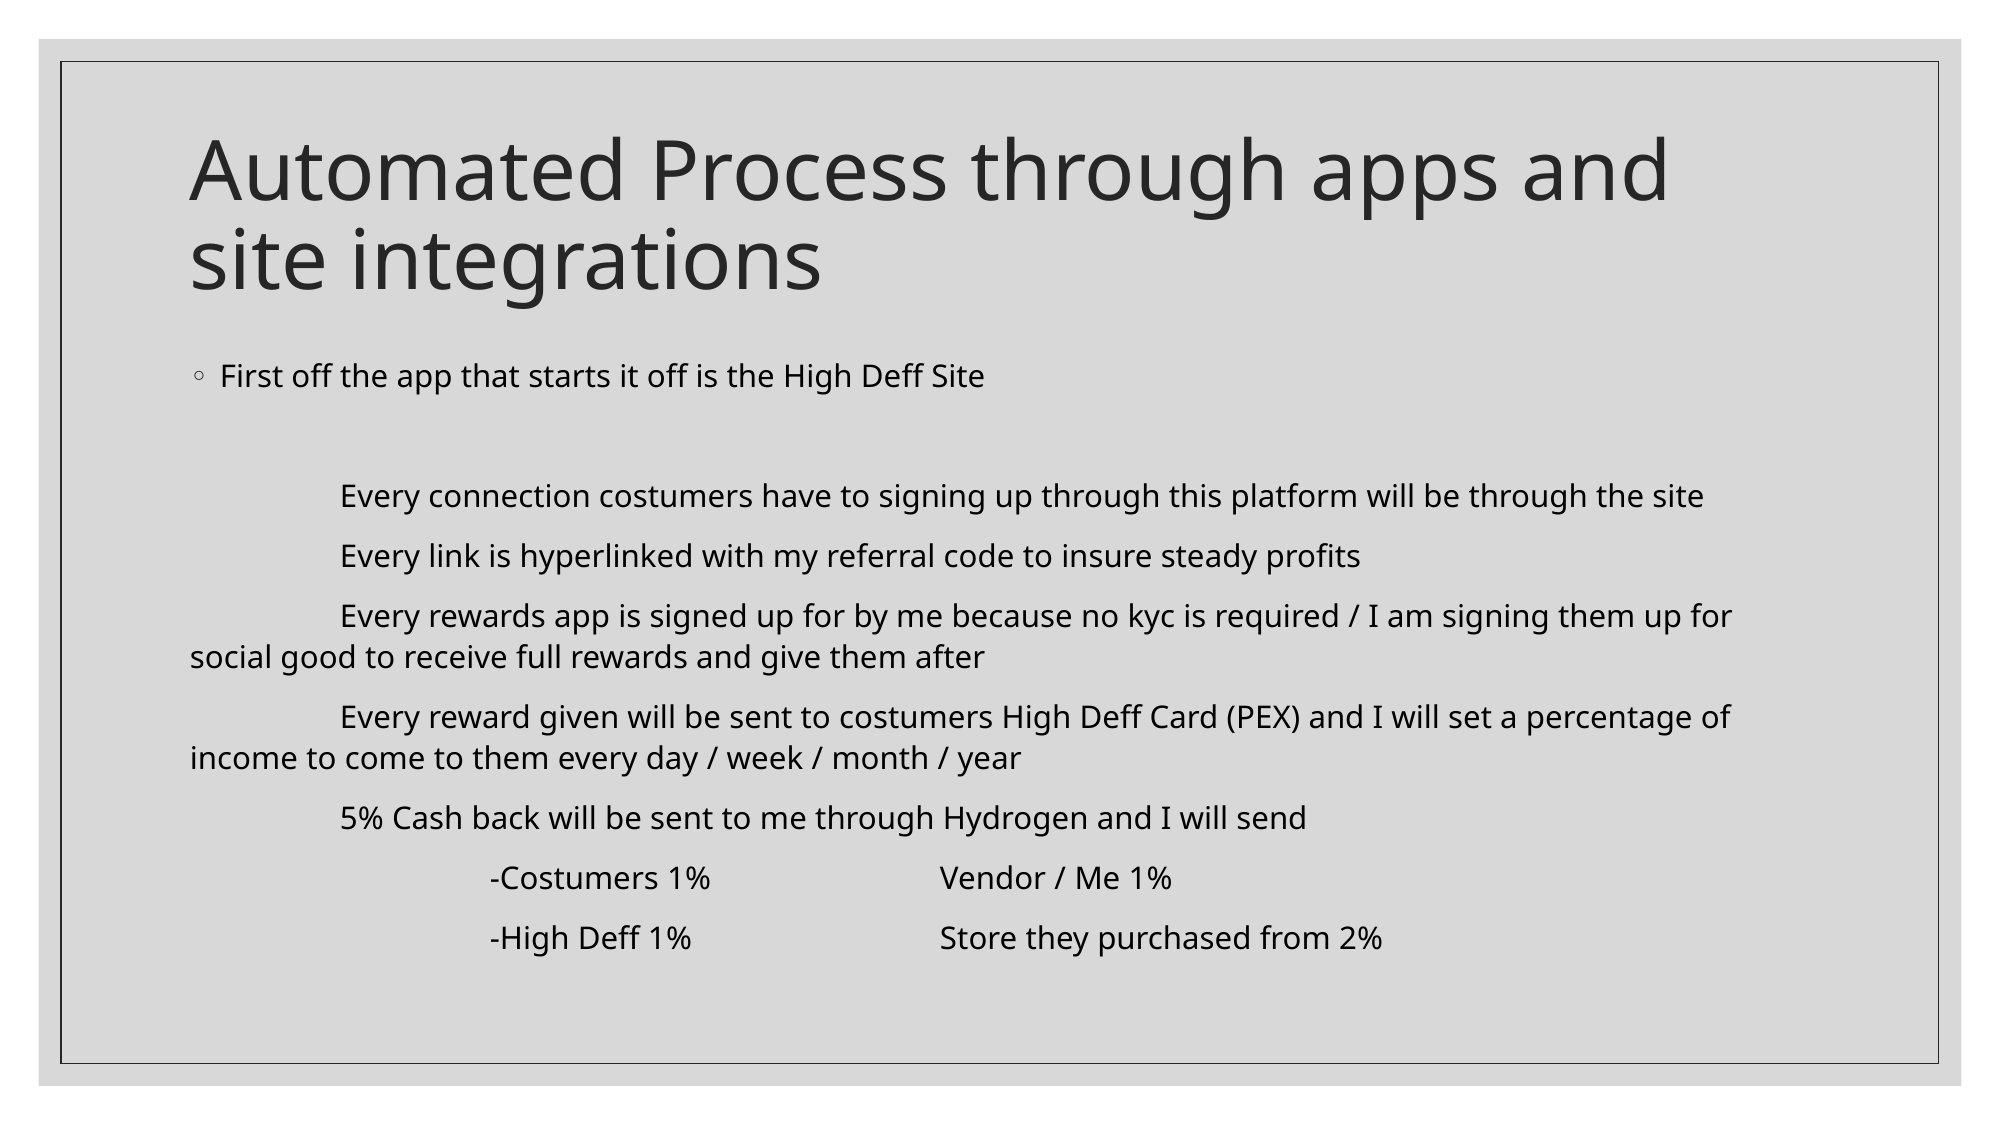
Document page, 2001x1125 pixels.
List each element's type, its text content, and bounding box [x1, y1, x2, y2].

title Automated Process through apps and site integrations [174, 105, 1825, 331]
list First off the app that starts it off is the High Deff Site Every connection costumers have to signing up through this platform will be through the site Every link is hyperlinked with my referral code to insure steady profits Every rewards app is signed up for by me because no kyc is required / I am signing them up for social good to receive full rewards and give them after Every reward given will be sent to costumers High Deff Card (PEX) and I will set a percentage of income to come to them every day / week / month / year 5% Cash back will be sent to me through Hydrogen and I will send -Costumers 1% Vendor / Me 1% -High Deff 1% Store they purchased from 2% [174, 345, 1825, 977]
